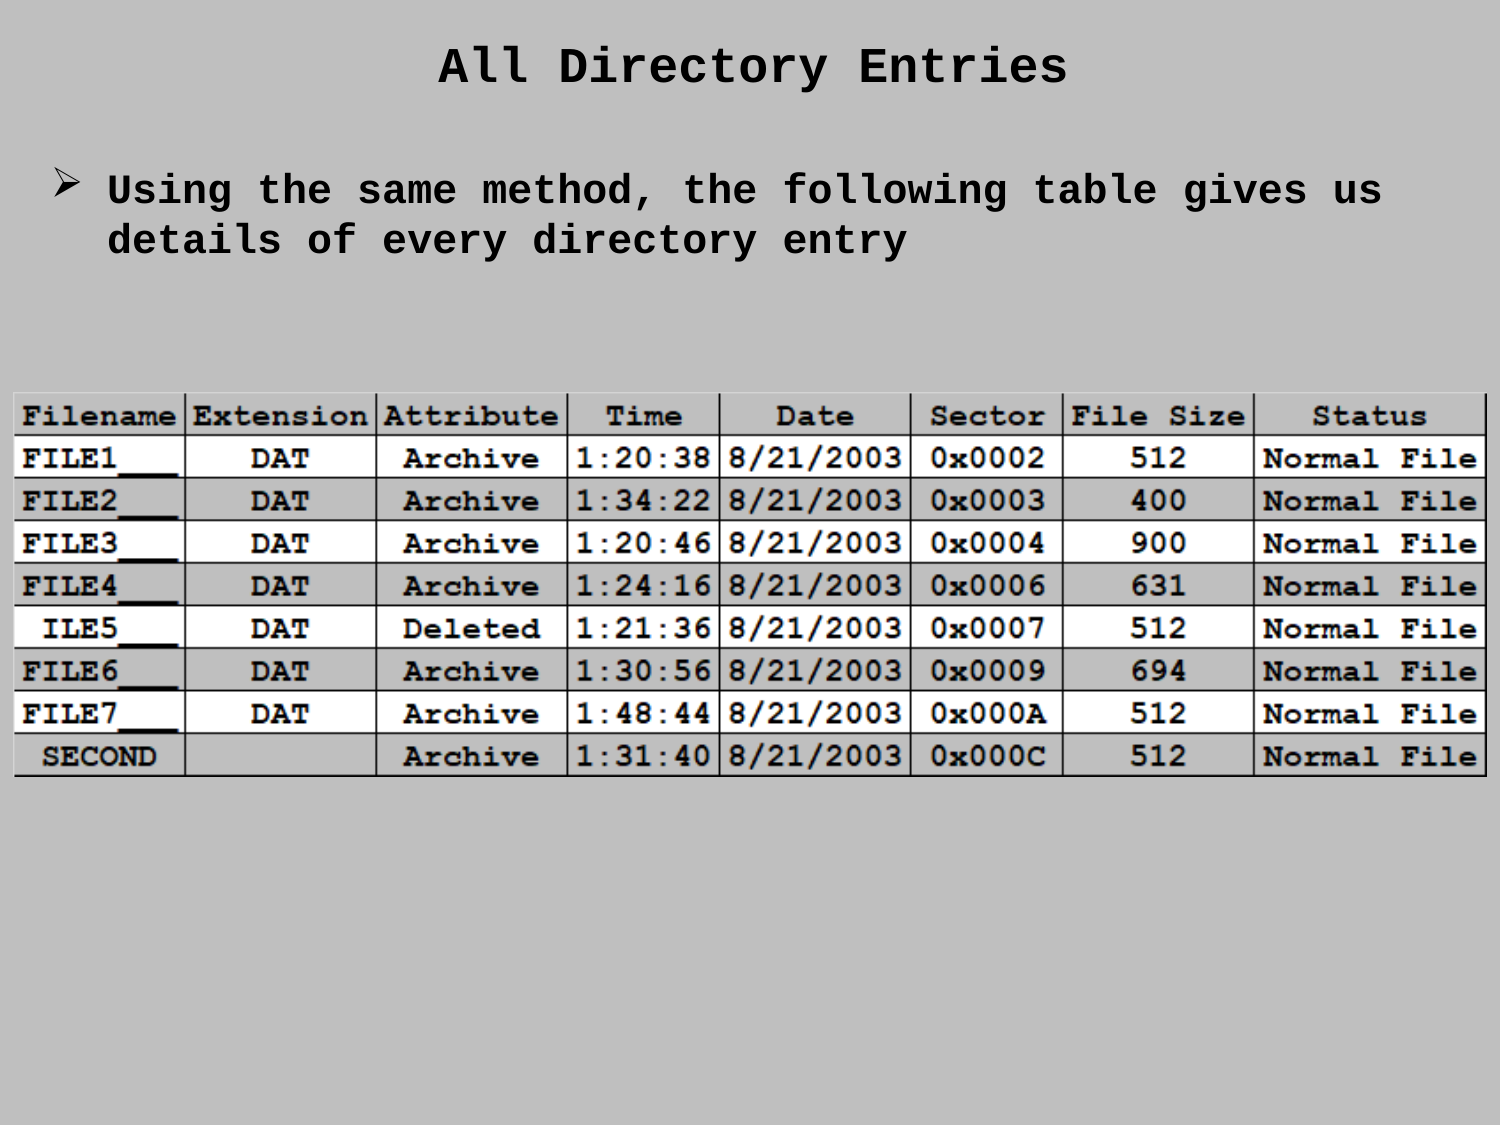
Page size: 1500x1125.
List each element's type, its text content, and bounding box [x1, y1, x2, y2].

text_box Using the same method, the following table gives us details of every directory entry [36, 154, 1463, 277]
picture [13, 392, 1487, 777]
text_box All Directory Entries [85, 1, 1421, 124]
